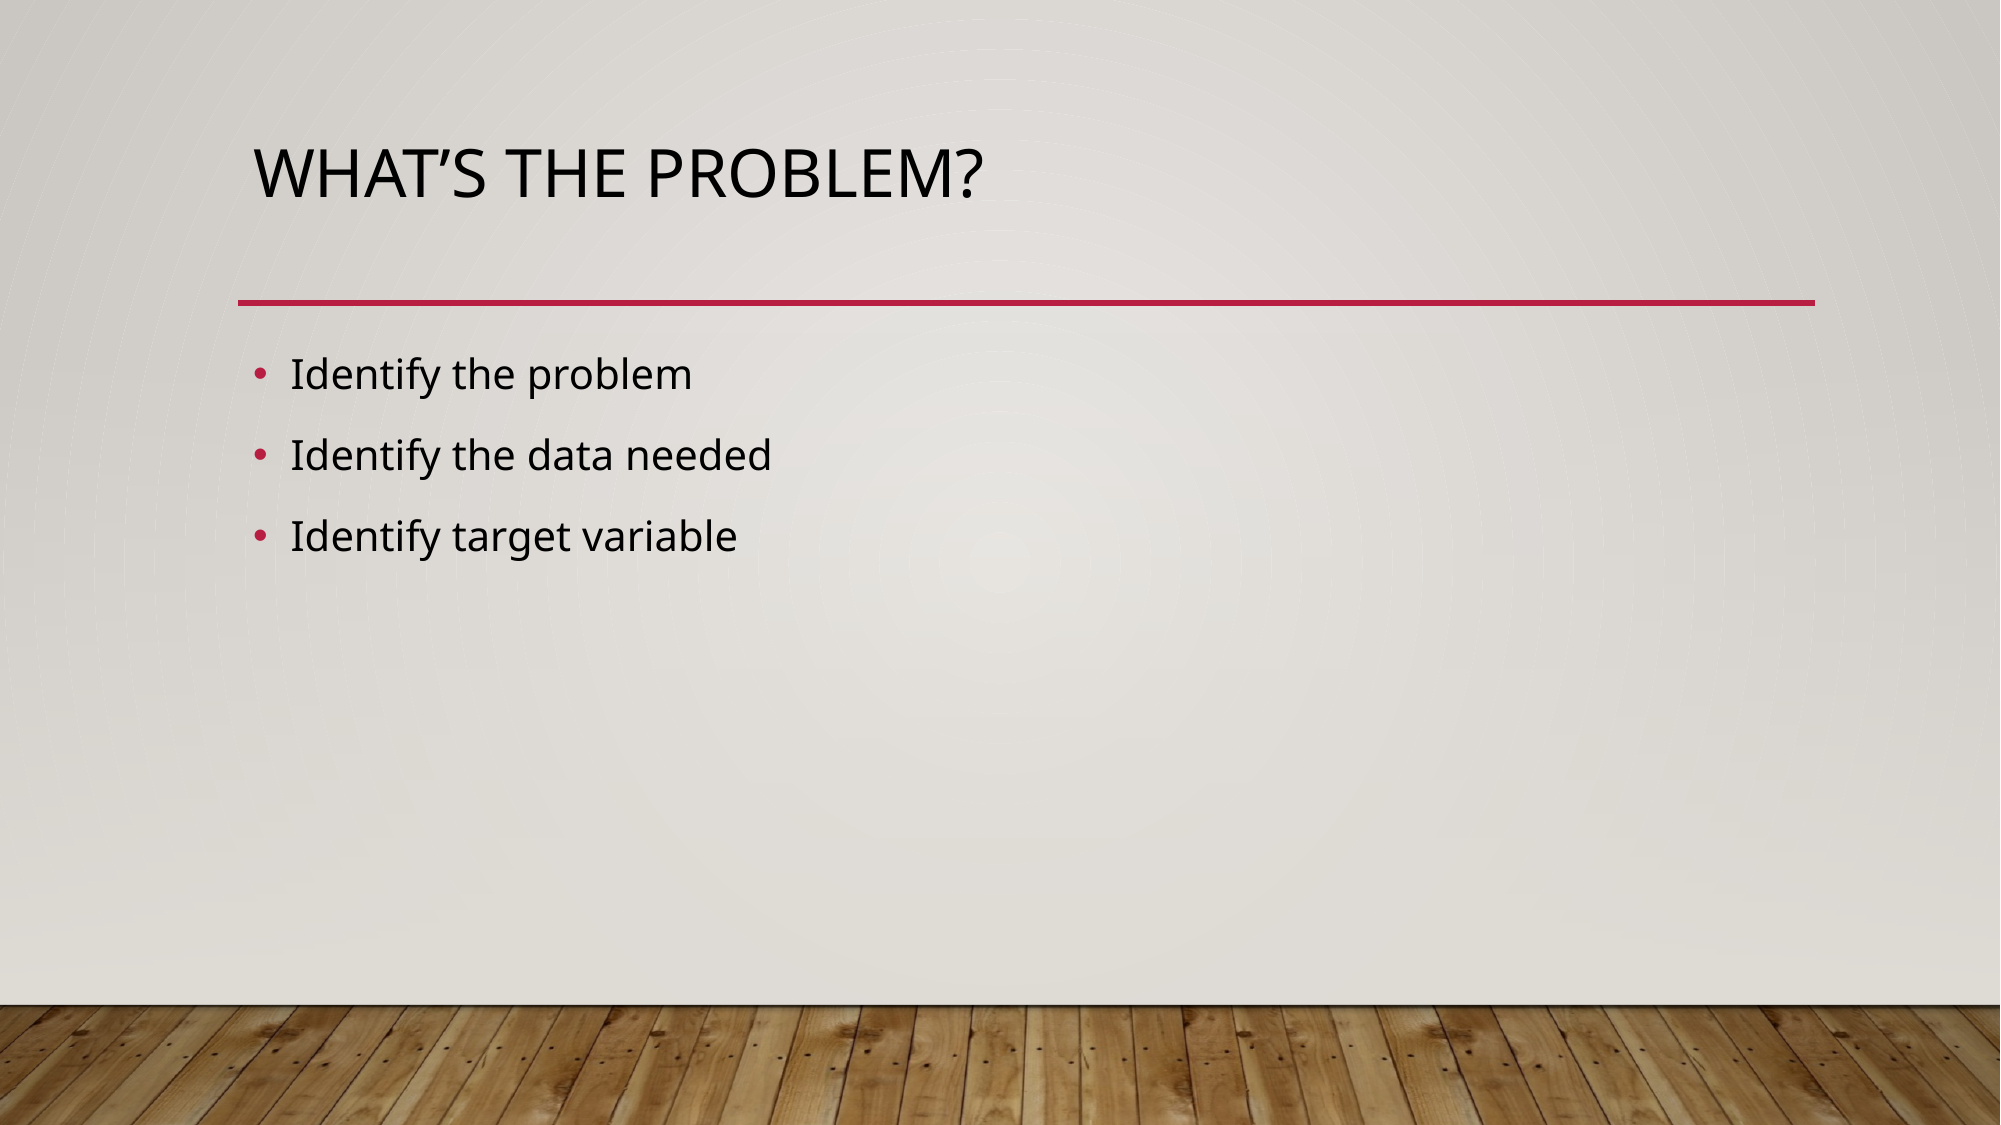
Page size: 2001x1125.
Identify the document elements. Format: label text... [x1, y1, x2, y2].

list Identify the problem Identify the data needed Identify target variable [238, 330, 1814, 897]
title What’s The problem? [238, 131, 1814, 305]
picture [0, 1005, 2000, 1125]
